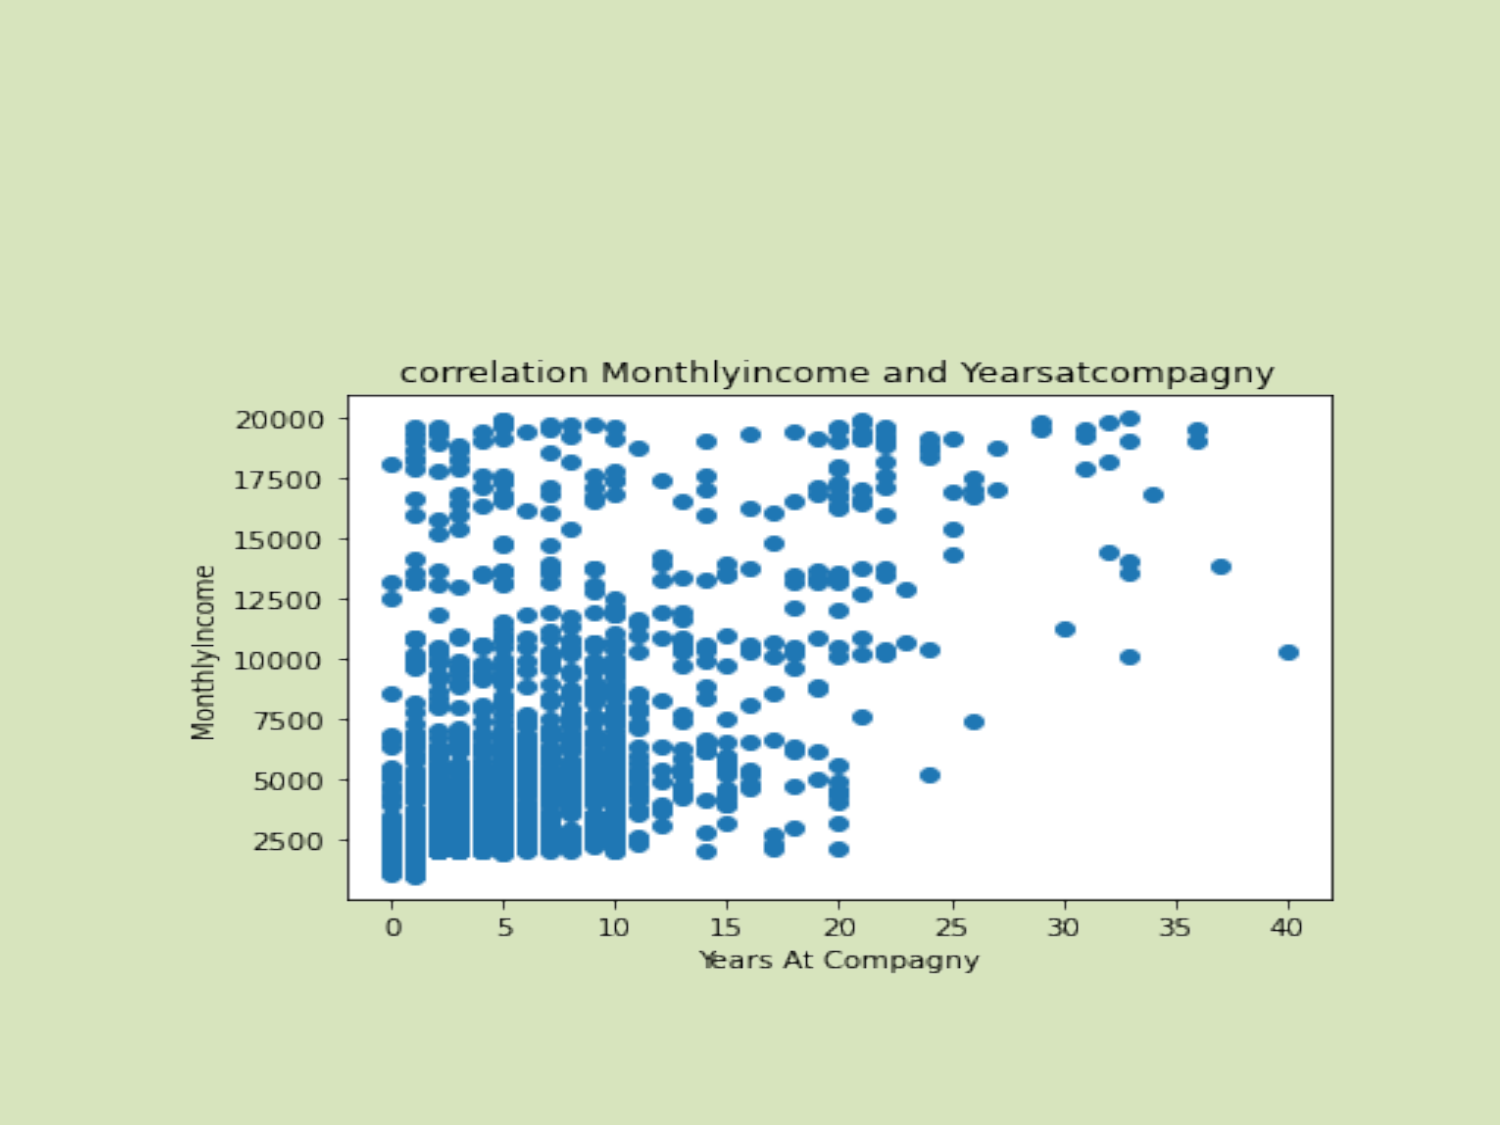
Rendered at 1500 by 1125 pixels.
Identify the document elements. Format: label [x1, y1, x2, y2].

list [170, 343, 1353, 988]
